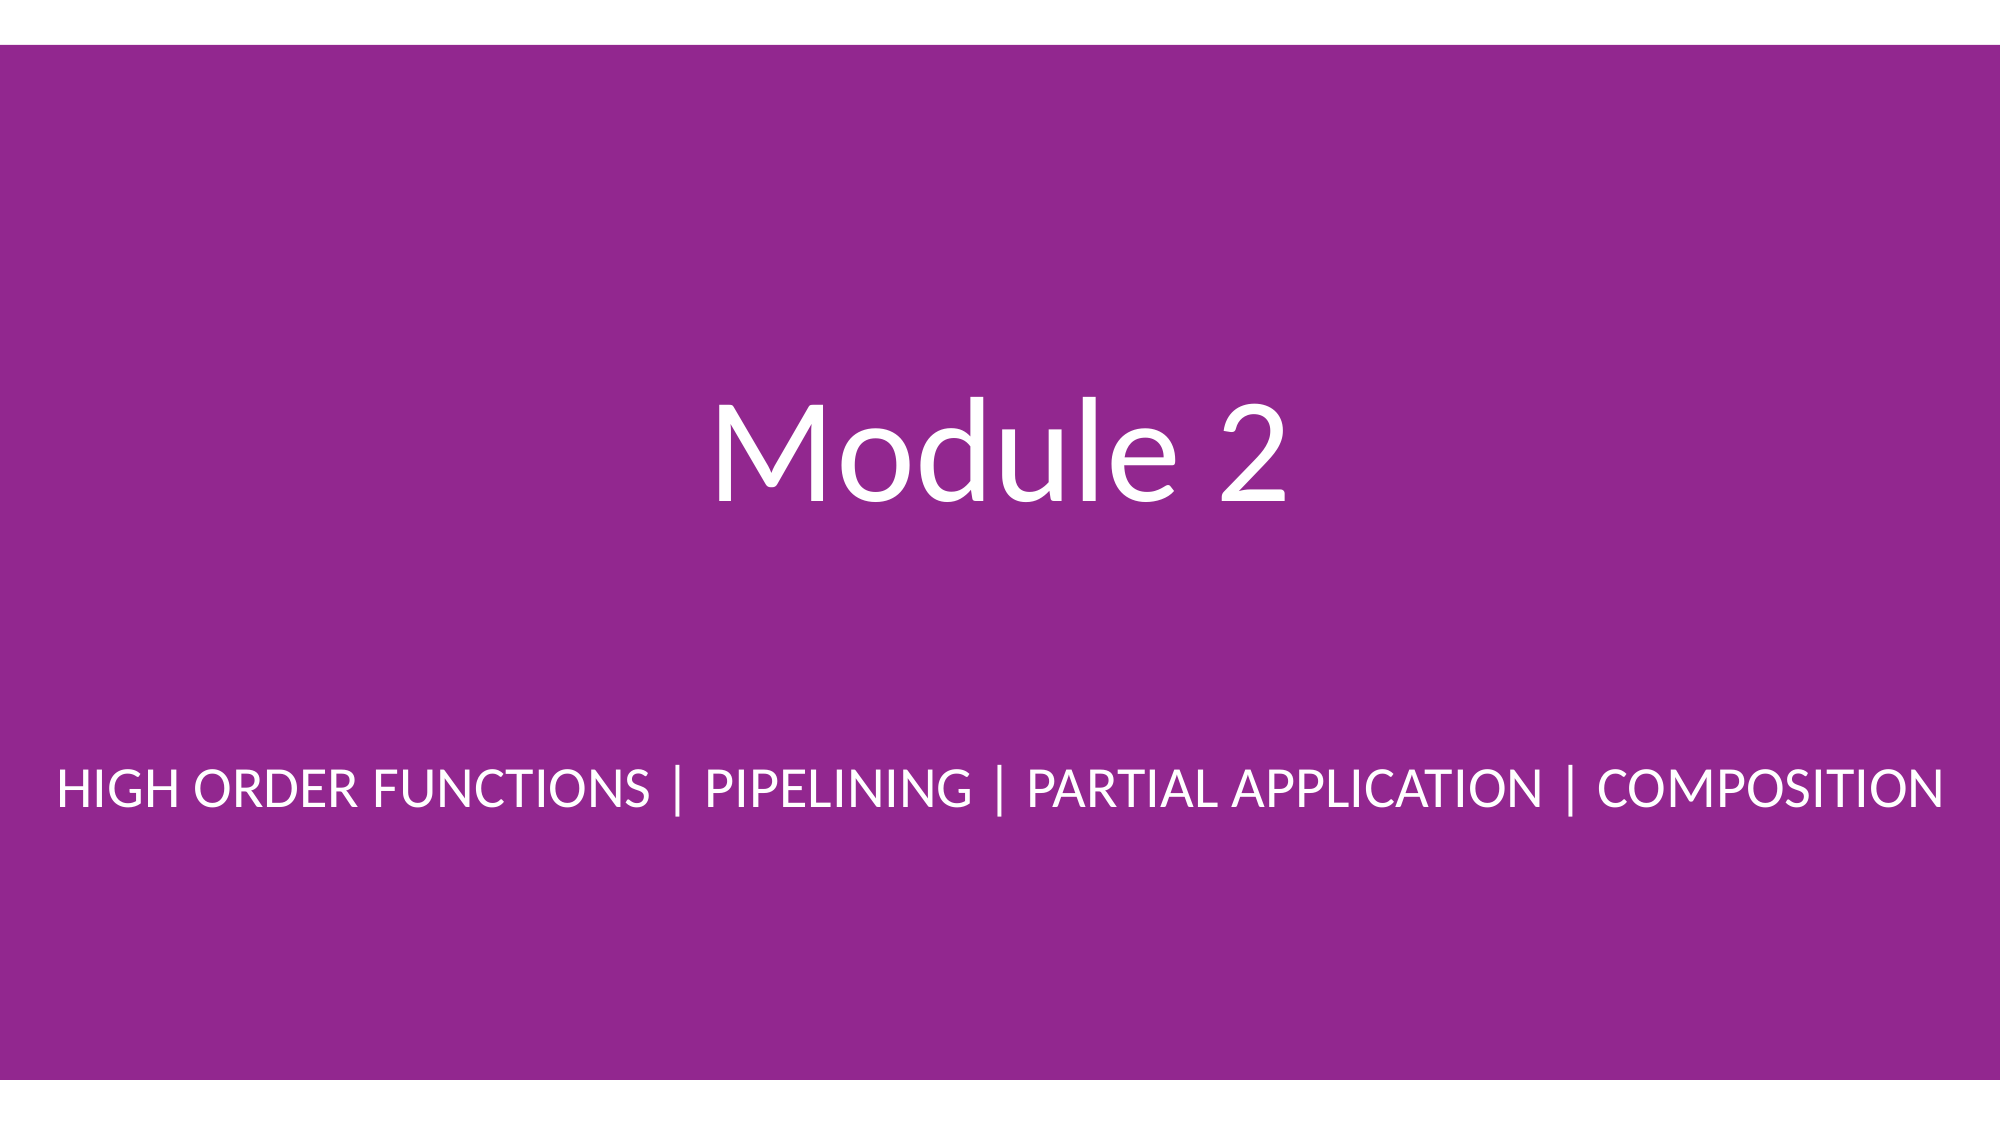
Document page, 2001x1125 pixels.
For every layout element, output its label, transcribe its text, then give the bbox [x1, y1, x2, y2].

title Module 2 [212, 349, 1788, 542]
list High order functions | Pipelining | Partial application | Composition [31, 750, 1972, 888]
